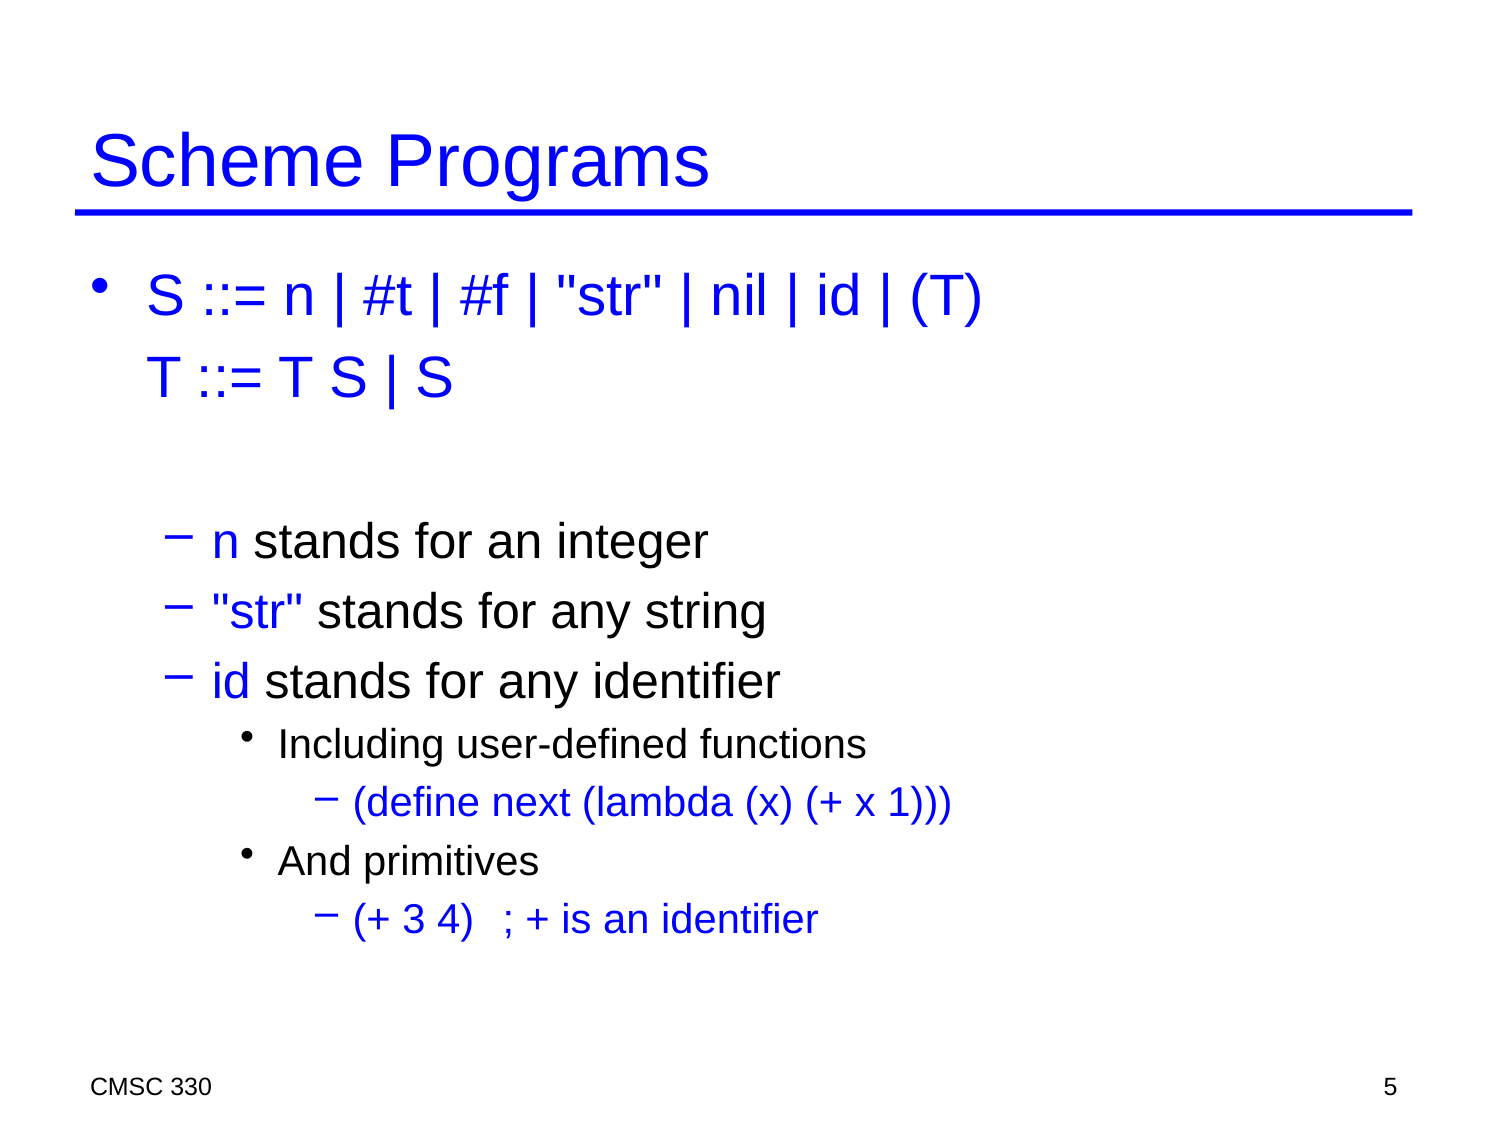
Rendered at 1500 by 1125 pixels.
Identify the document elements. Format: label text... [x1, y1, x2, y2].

title Scheme Programs [74, 99, 1413, 213]
slide_number 5 [1099, 1062, 1413, 1101]
footer CMSC 330 [74, 1062, 988, 1101]
list S ::= n | #t | #f | "str" | nil | id | (T) T ::= T S | S n stands for an integer "str" stands for any string id stands for any identifier Including user-defined functions (define next (lambda (x) (+ x 1))) And primitives (+ 3 4) ; + is an identifier [74, 249, 1413, 1051]
